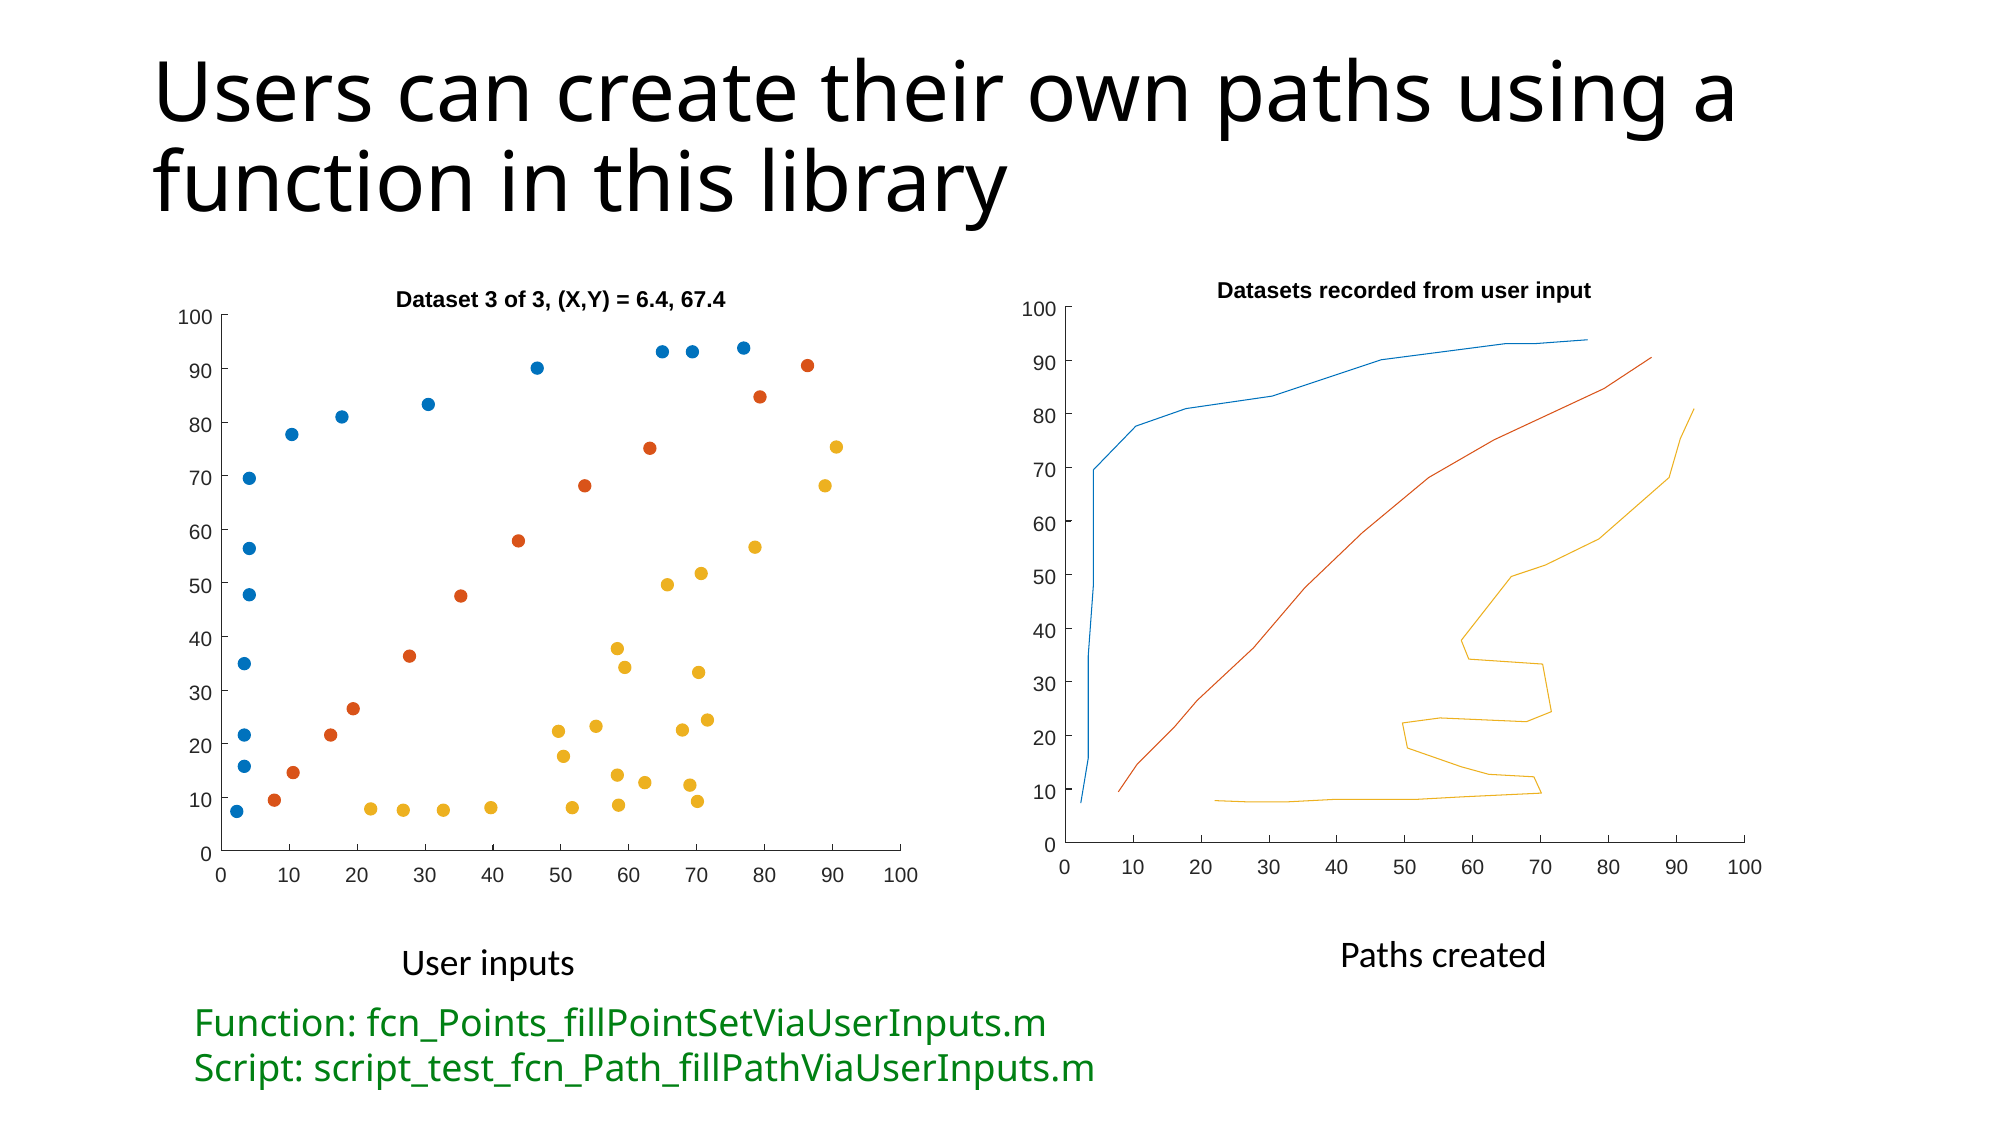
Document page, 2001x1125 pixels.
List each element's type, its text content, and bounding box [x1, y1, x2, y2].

picture [107, 257, 1827, 923]
text_box Paths created [1325, 922, 1563, 982]
text_box User inputs [386, 930, 591, 991]
text_box Function: fcn_Points_fillPointSetViaUserInputs.m Script: script_test_fcn_Path_fillPathViaUserInputs.m [179, 991, 1179, 1125]
title Users can create their own paths using a function in this library [137, 30, 1863, 249]
